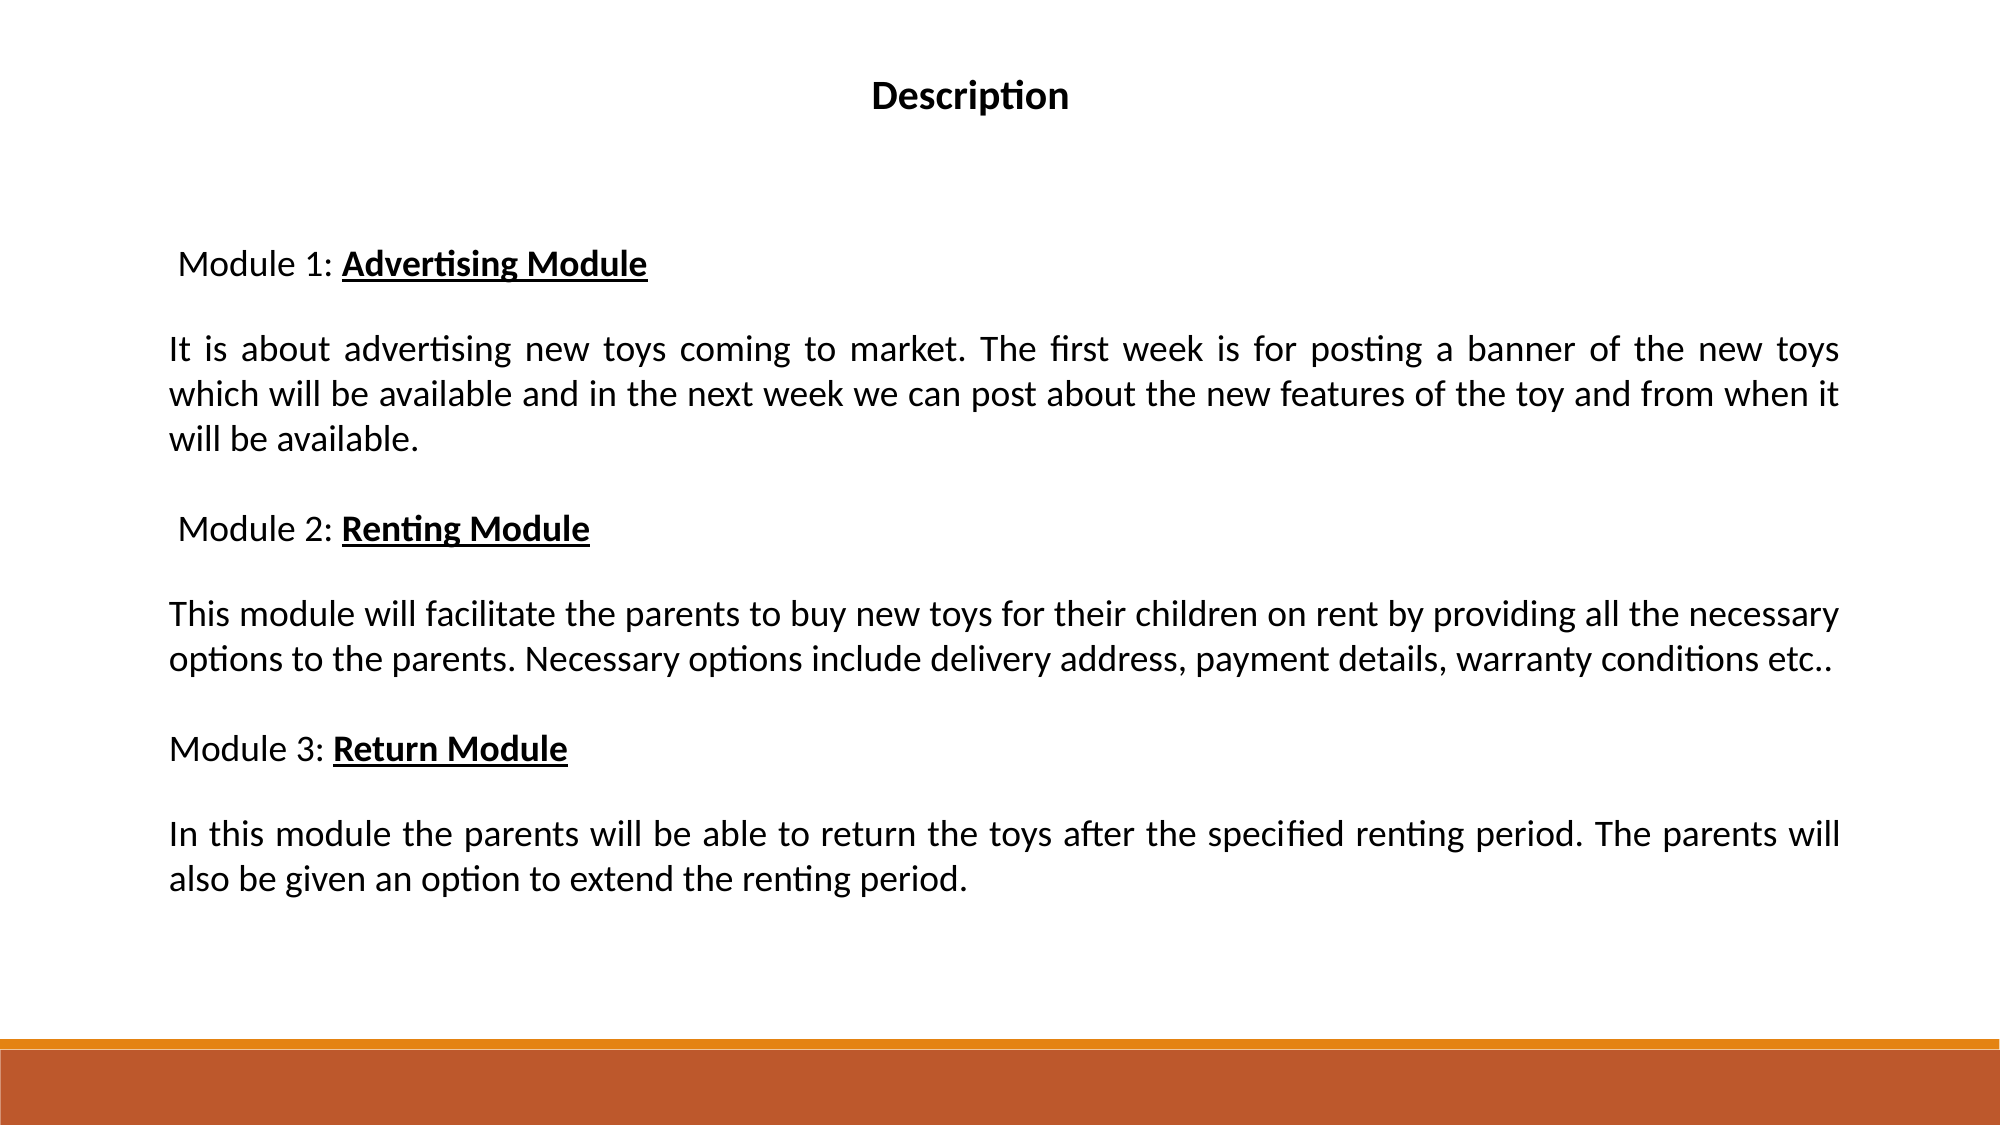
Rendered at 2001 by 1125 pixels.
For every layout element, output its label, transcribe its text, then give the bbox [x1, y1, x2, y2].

text_box Module 1: Advertising Module It is about advertising new toys coming to market. The first week is for posting a banner of the new toys which will be available and in the next week we can post about the new features of the toy and from when it will be available. Module 2: Renting Module This module will facilitate the parents to buy new toys for their children on rent by providing all the necessary options to the parents. Necessary options include delivery address, payment details, warranty conditions etc.. Module 3: Return Module In this module the parents will be able to return the toys after the speciﬁed renting period. The parents will also be given an option to extend the renting period. [154, 191, 1856, 997]
text_box Description [627, 60, 1314, 126]
